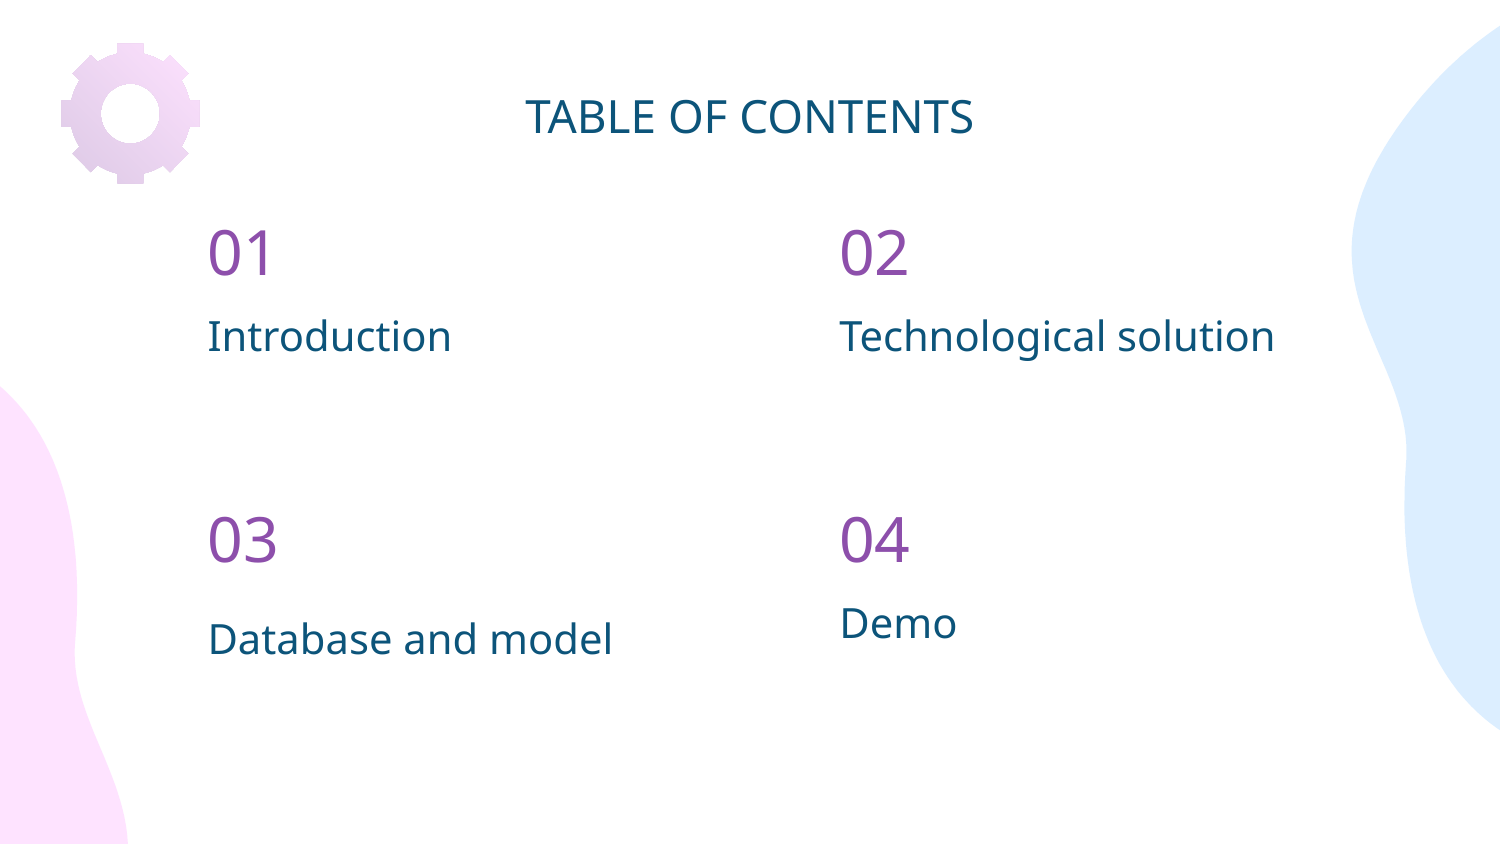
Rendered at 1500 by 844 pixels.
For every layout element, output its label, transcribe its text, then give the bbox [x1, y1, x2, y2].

title TABLE OF CONTENTS [118, 72, 1382, 167]
title Database and model [192, 594, 676, 682]
title 01 [192, 205, 334, 303]
title Introduction [192, 291, 676, 378]
title Demo [824, 578, 1308, 666]
title Technological solution [824, 291, 1308, 378]
title 04 [824, 493, 966, 591]
title 02 [824, 205, 966, 303]
title 03 [192, 493, 334, 591]
